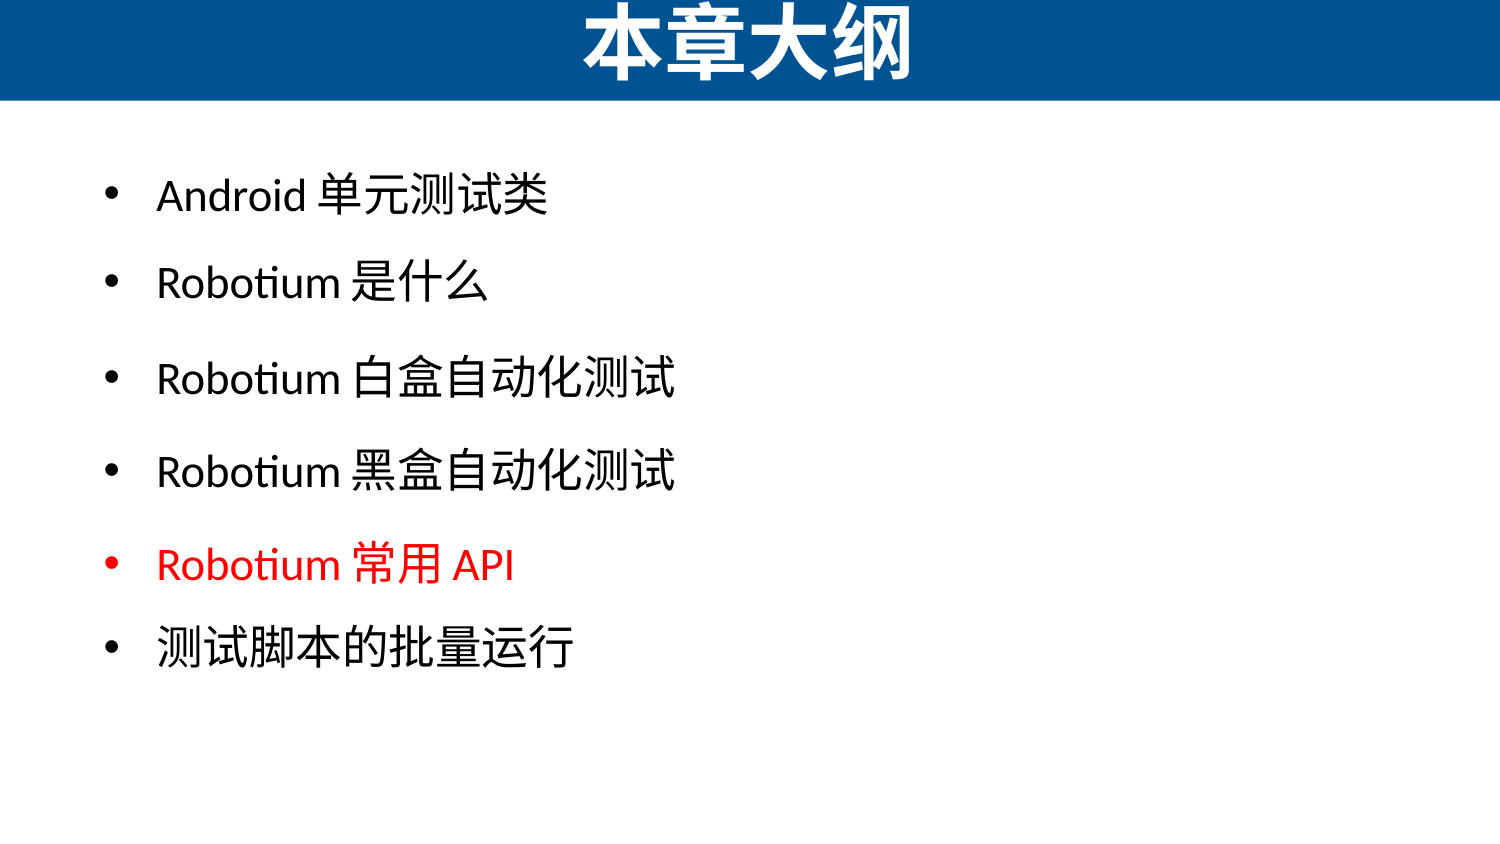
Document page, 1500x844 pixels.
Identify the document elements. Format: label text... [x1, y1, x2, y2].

title 本章大纲 [0, 0, 1500, 101]
list Android单元测试类 Robotium是什么 Robotium白盒自动化测试 Robotium黑盒自动化测试 Robotium常用API 测试脚本的批量运行 [88, 129, 1439, 687]
